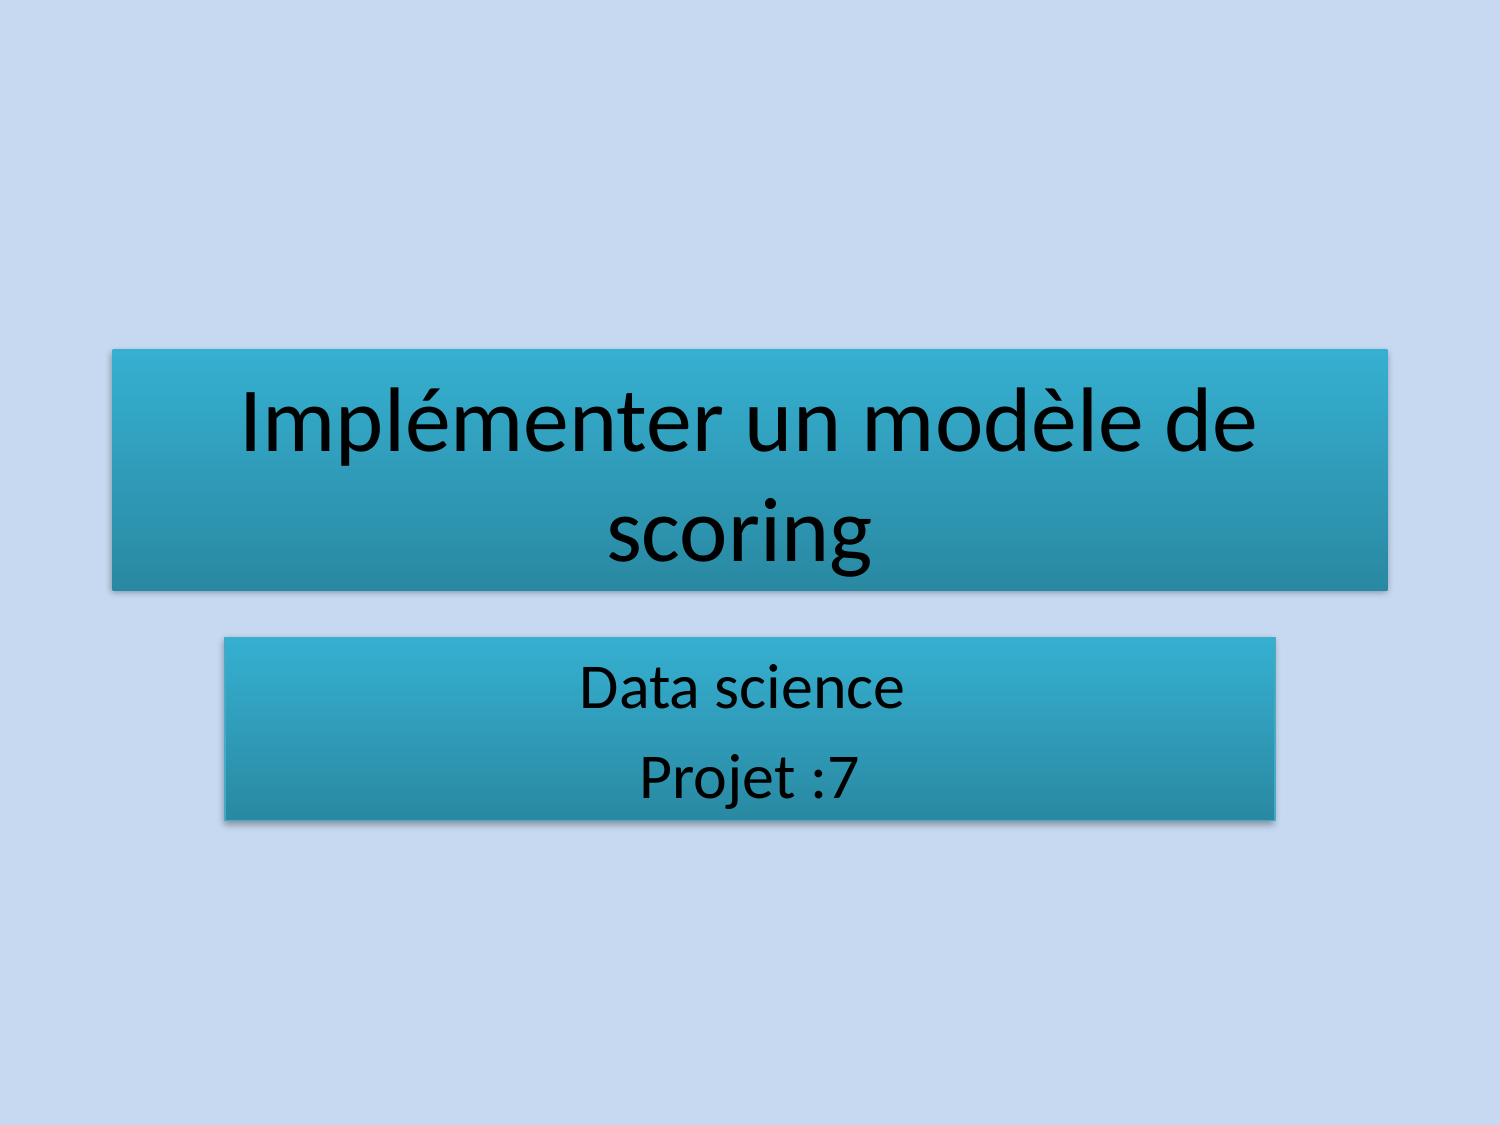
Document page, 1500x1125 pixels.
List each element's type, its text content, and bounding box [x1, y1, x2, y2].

title Implémenter un modèle de scoring [112, 349, 1388, 591]
subtitle Data science Projet :7 [224, 637, 1276, 821]
